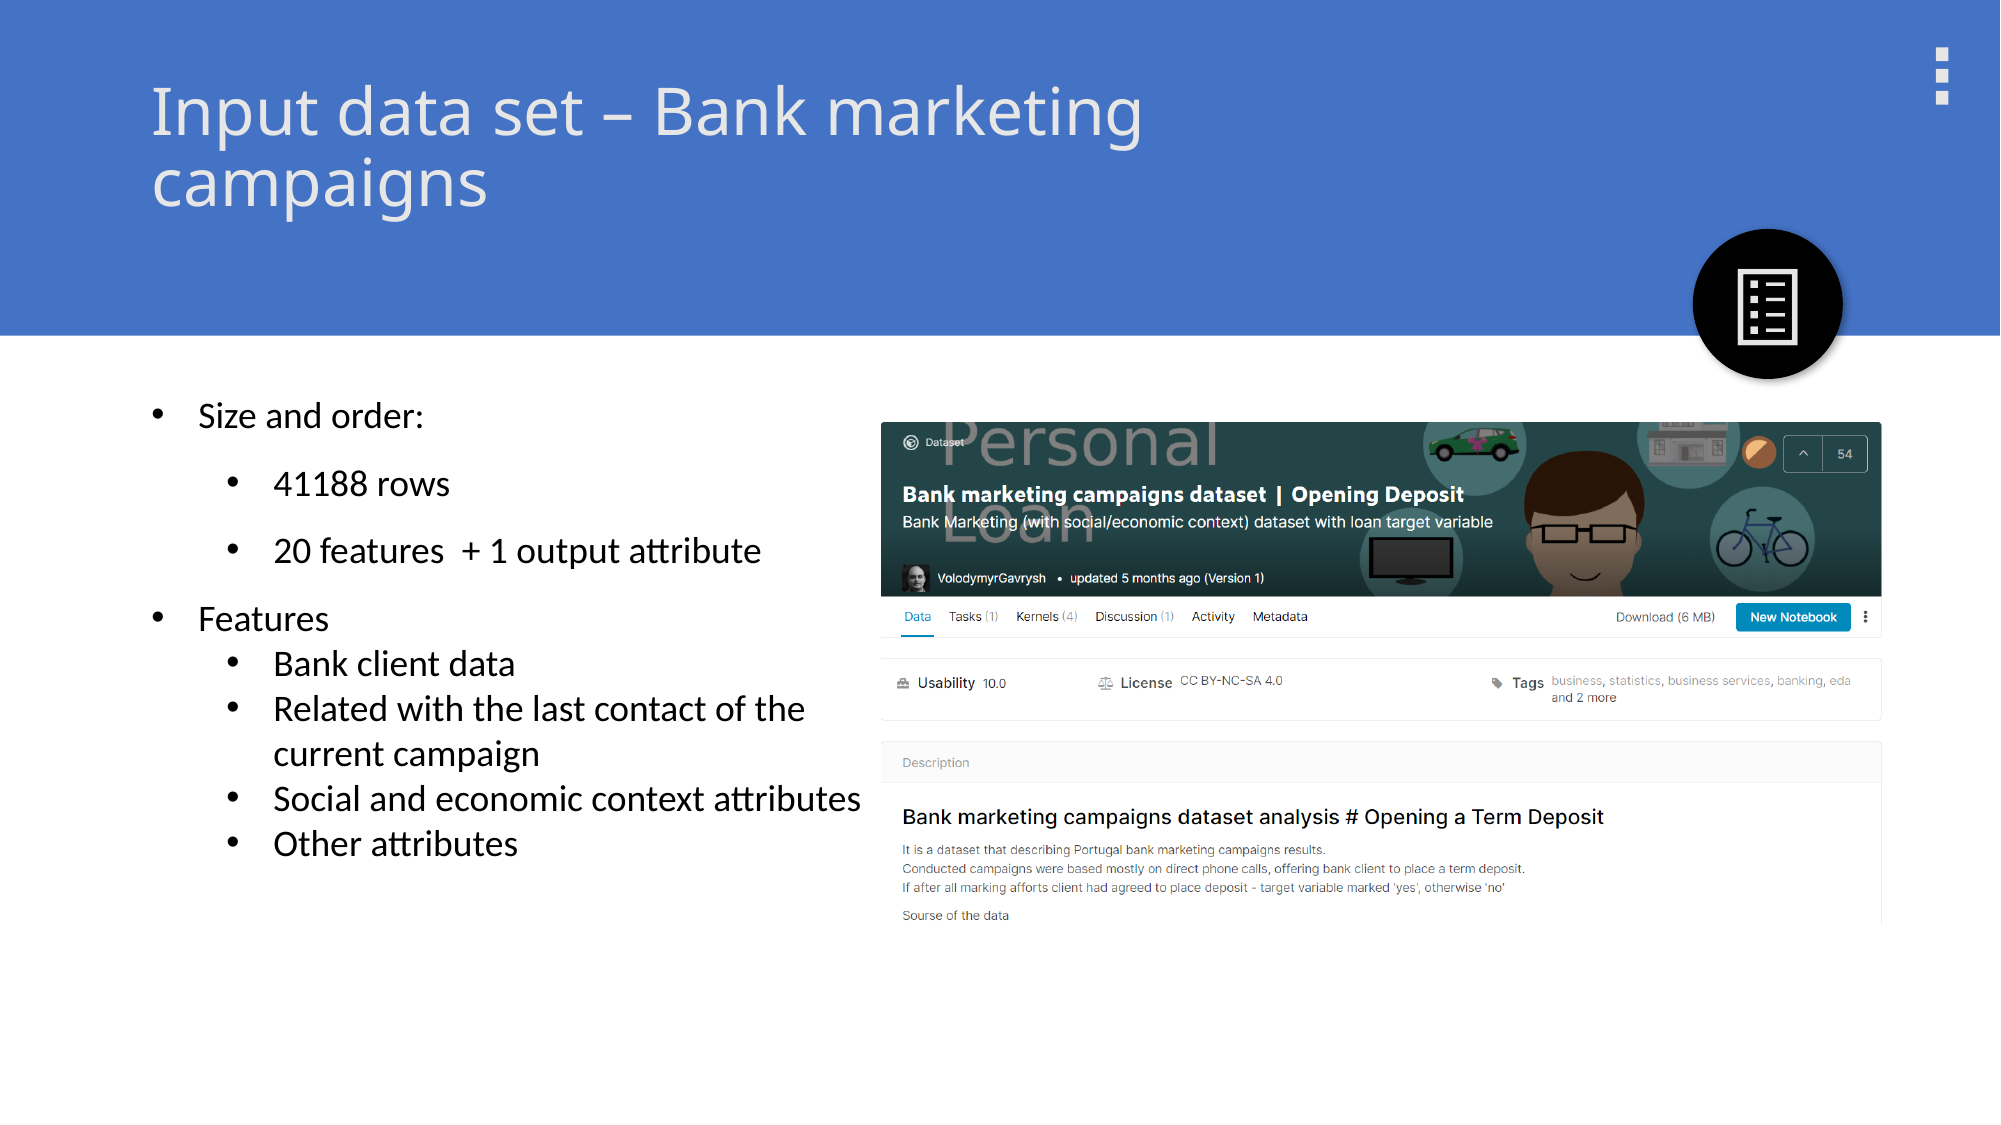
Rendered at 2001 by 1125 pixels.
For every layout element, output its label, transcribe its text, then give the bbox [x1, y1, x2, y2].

title Input data set – Bank marketing campaigns [136, 70, 1273, 229]
text_box [1691, 227, 1844, 380]
picture [1721, 261, 1814, 354]
text_box Size and order: 41188 rows 20 features + 1 output attribute Features Bank client data Related with the last contact of the current campaign Social and economic context attributes Other attributes [136, 361, 882, 939]
picture [881, 422, 1882, 925]
